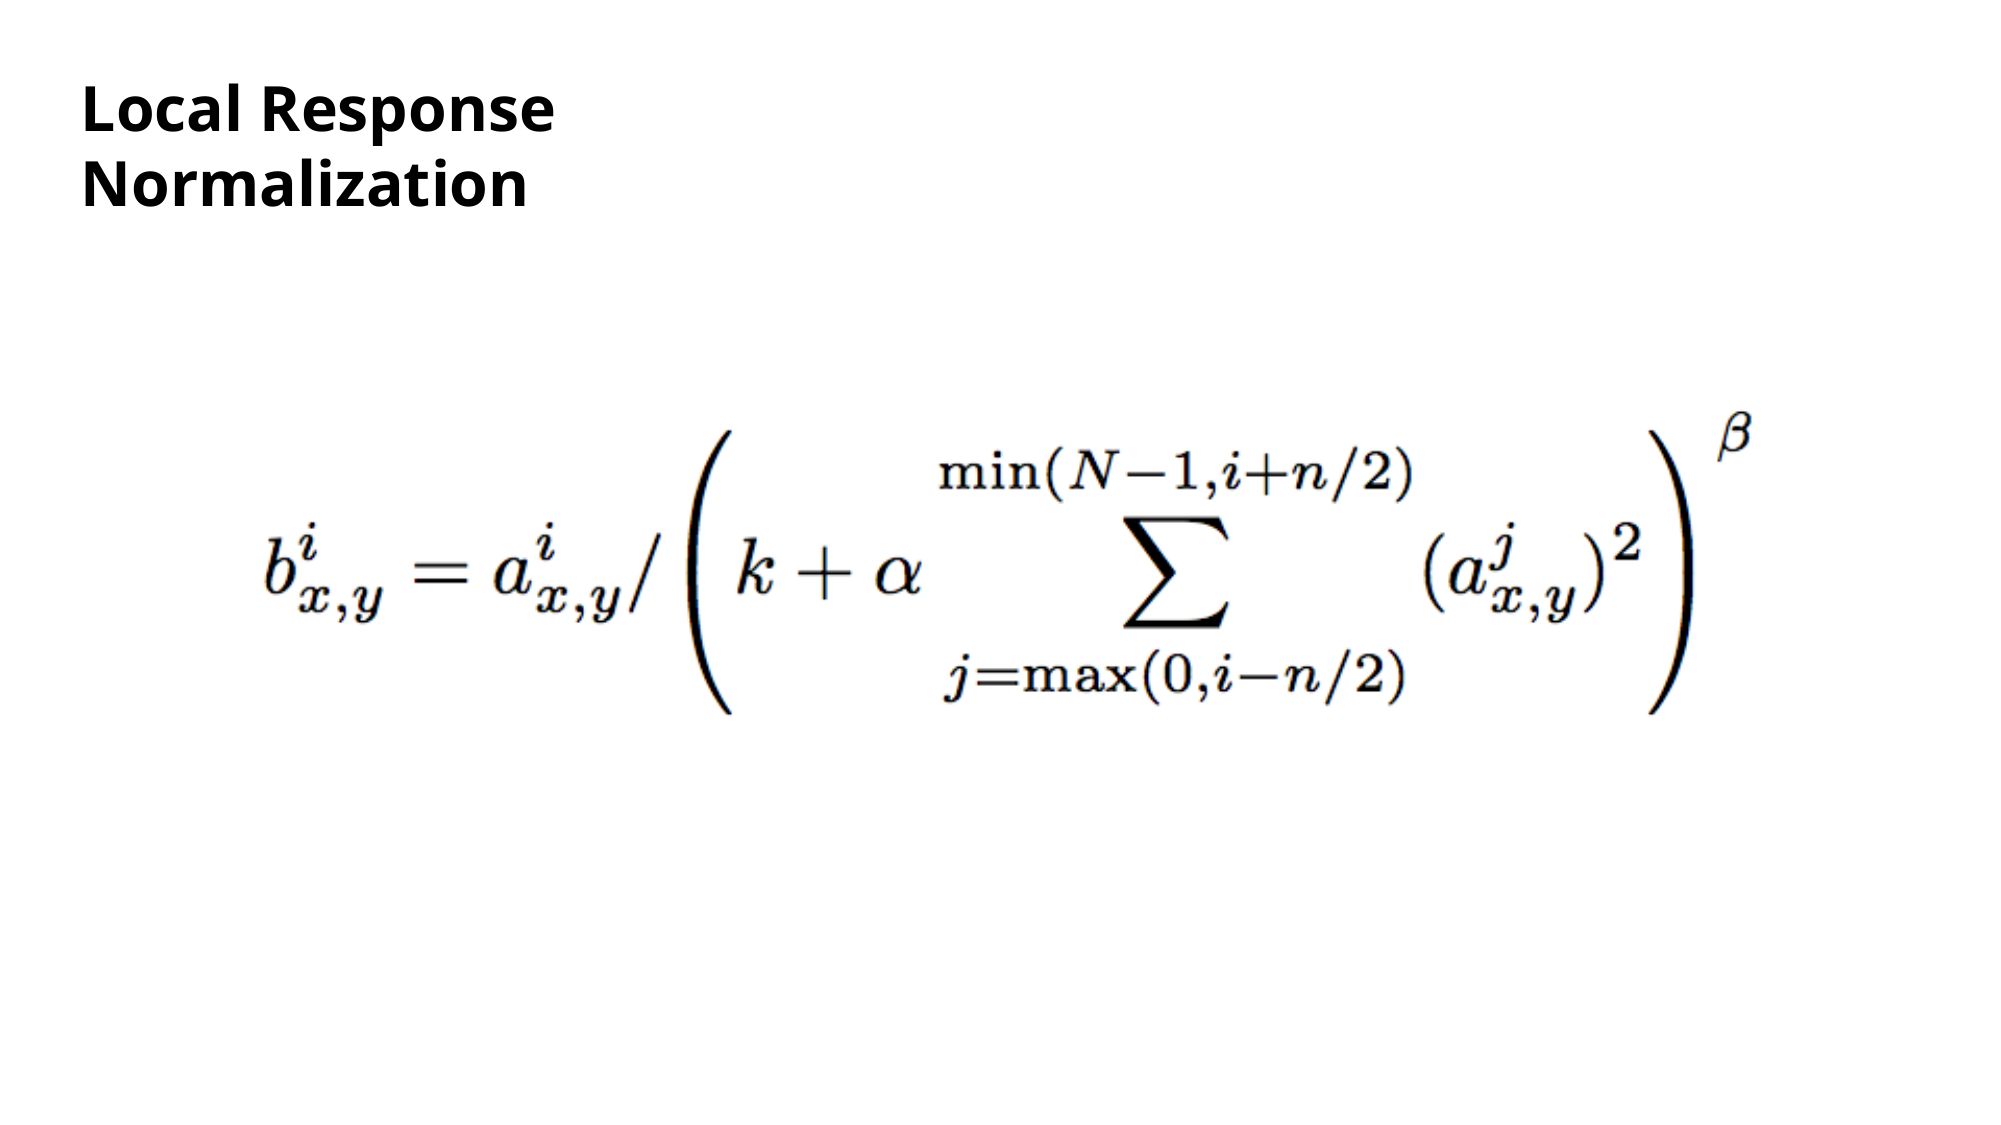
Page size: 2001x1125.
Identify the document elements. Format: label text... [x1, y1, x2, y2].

picture [215, 387, 1785, 738]
text_box Local Response Normalization [66, 61, 1013, 227]
